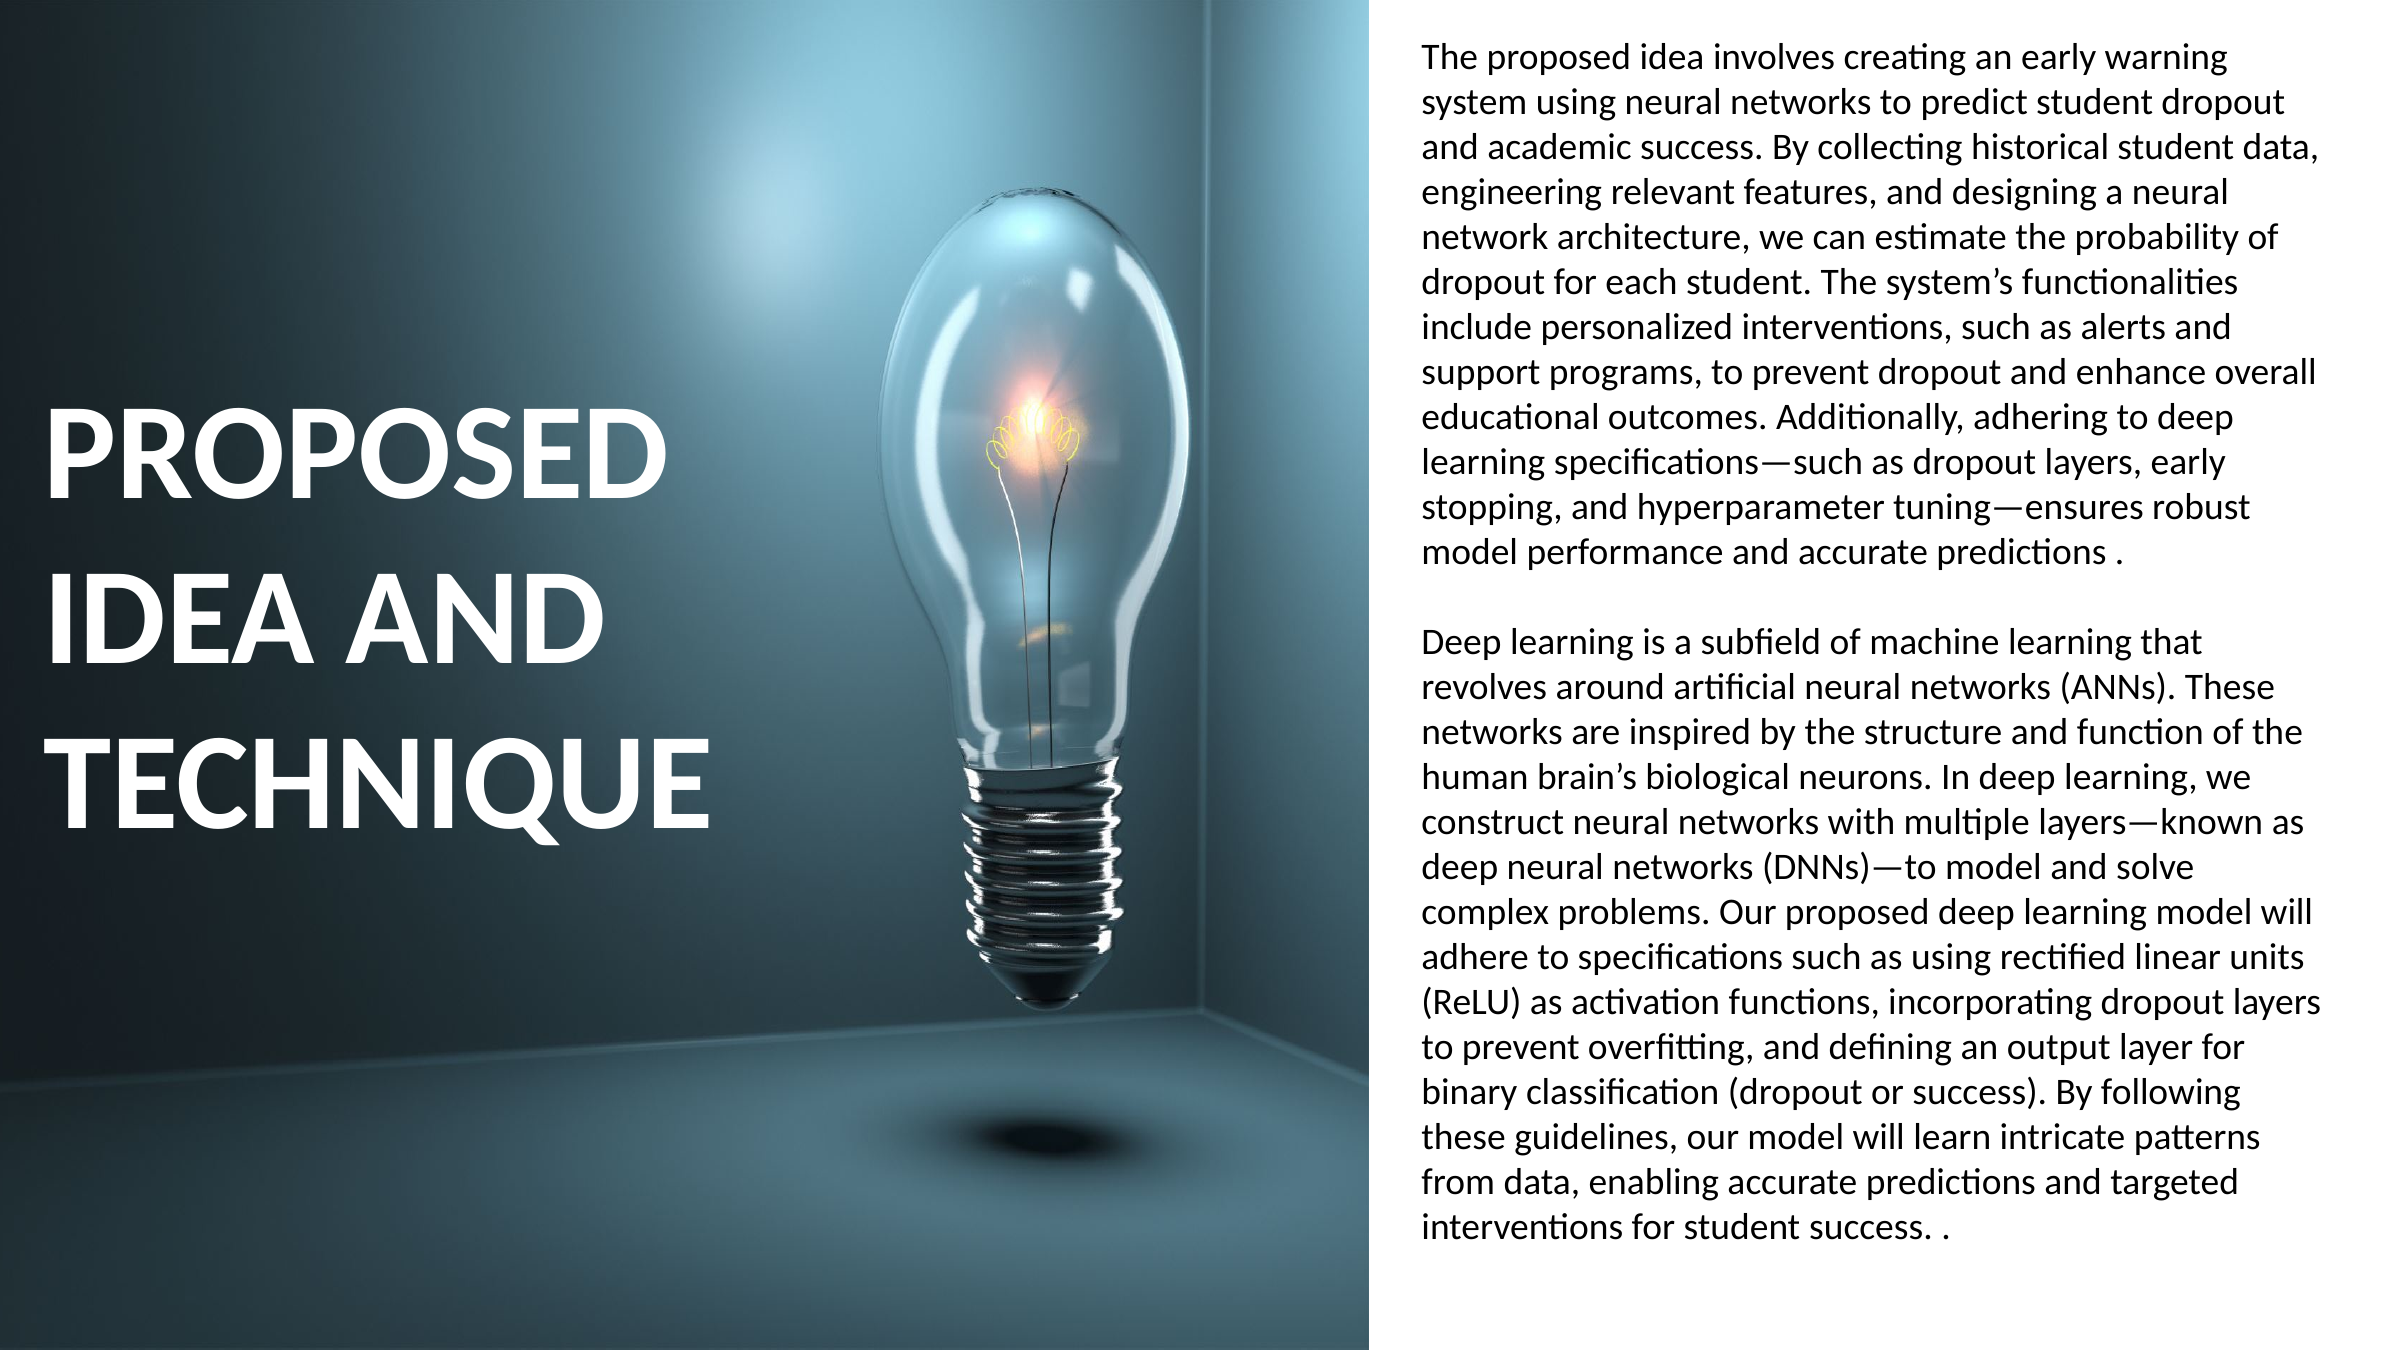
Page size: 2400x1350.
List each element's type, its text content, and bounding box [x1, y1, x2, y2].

picture [0, 0, 1369, 1350]
text_box The proposed idea involves creating an early warning system using neural networks to predict student dropout and academic success. By collecting historical student data, engineering relevant features, and designing a neural network architecture, we can estimate the probability of dropout for each student. The system’s functionalities include personalized interventions, such as alerts and support programs, to prevent dropout and enhance overall educational outcomes. Additionally, adhering to deep learning specifications—such as dropout layers, early stopping, and hyperparameter tuning—ensures robust model performance and accurate predictions . Deep learning is a subfield of machine learning that revolves around artificial neural networks (ANNs). These networks are inspired by the structure and function of the human brain’s biological neurons. In deep learning, we construct neural networks with multiple layers—known as deep neural networks (DNNs)—to model and solve complex problems. Our proposed deep learning model will adhere to specifications such as using rectified linear units (ReLU) as activation functions, incorporating dropout layers to prevent overfitting, and defining an output layer for binary classification (dropout or success). By following these guidelines, our model will learn intricate patterns from data, enabling accurate predictions and targeted interventions for student success. . [1406, 24, 2337, 1255]
